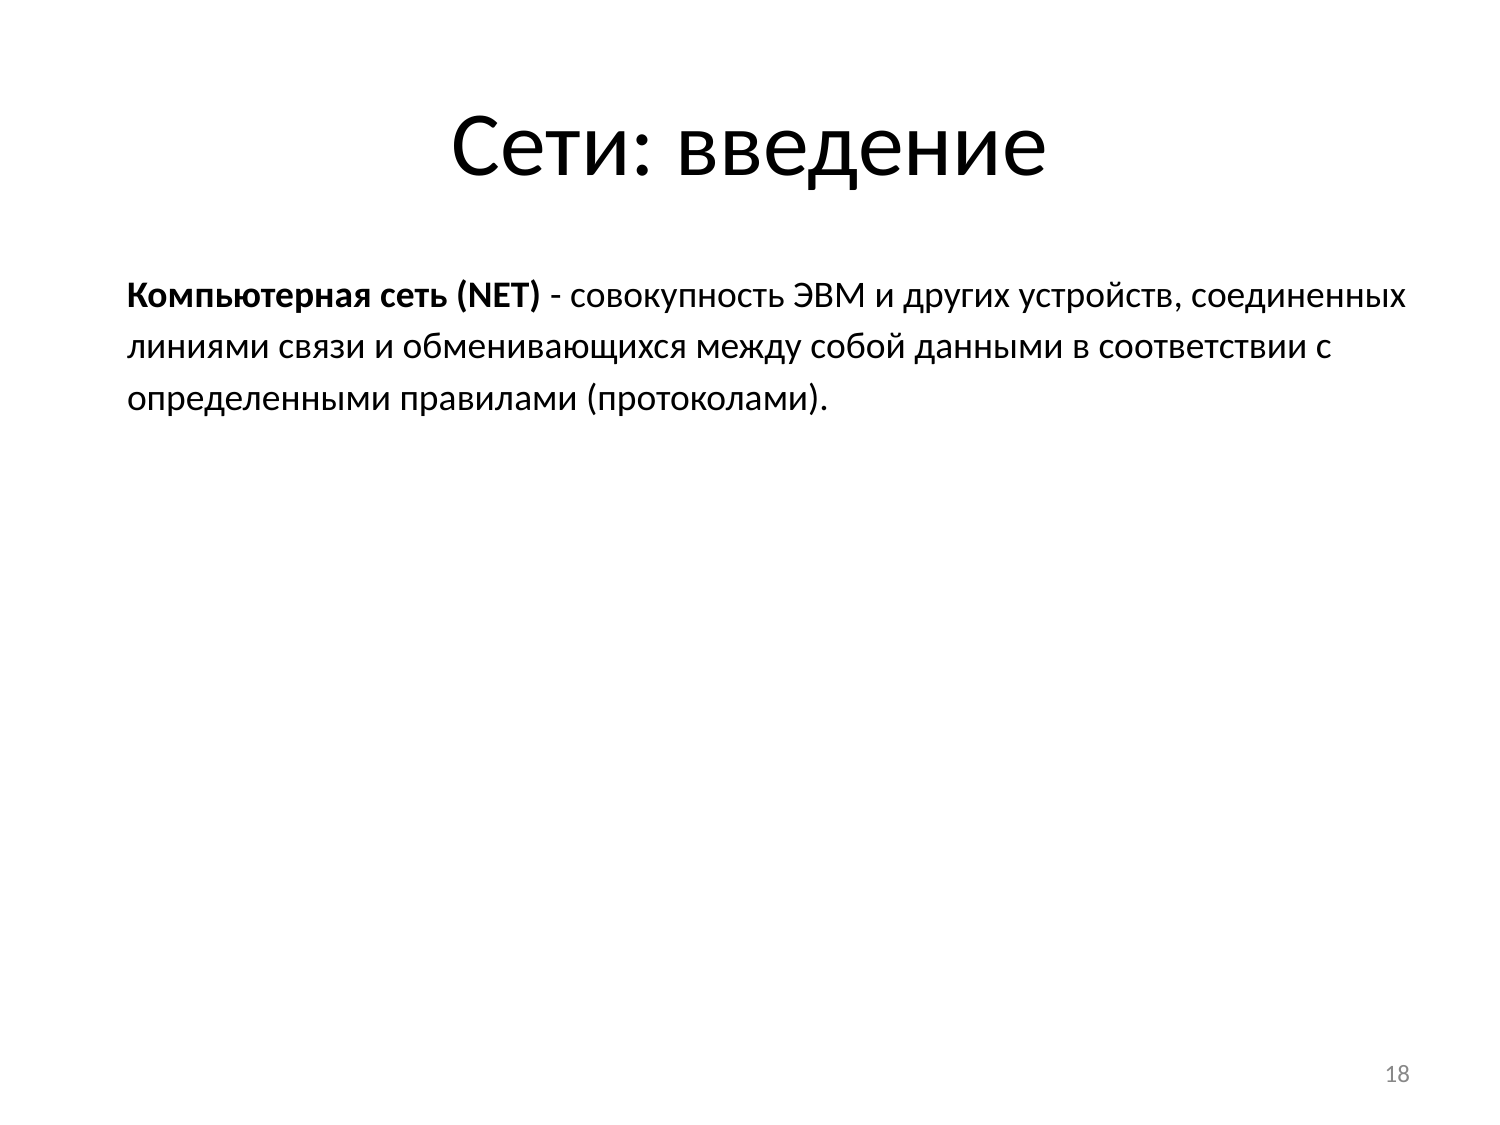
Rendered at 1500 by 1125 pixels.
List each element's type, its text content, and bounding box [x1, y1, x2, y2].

text_box Компьютерная сеть (NET) - совокупность ЭВМ и других устройств, соединенных линиями связи и обменивающихся между собой данными в соответствии с определенными правилами (протоколами). [112, 255, 1459, 1089]
slide_number ‹#› [1074, 1042, 1425, 1103]
title Сети: введение [75, 45, 1425, 233]
